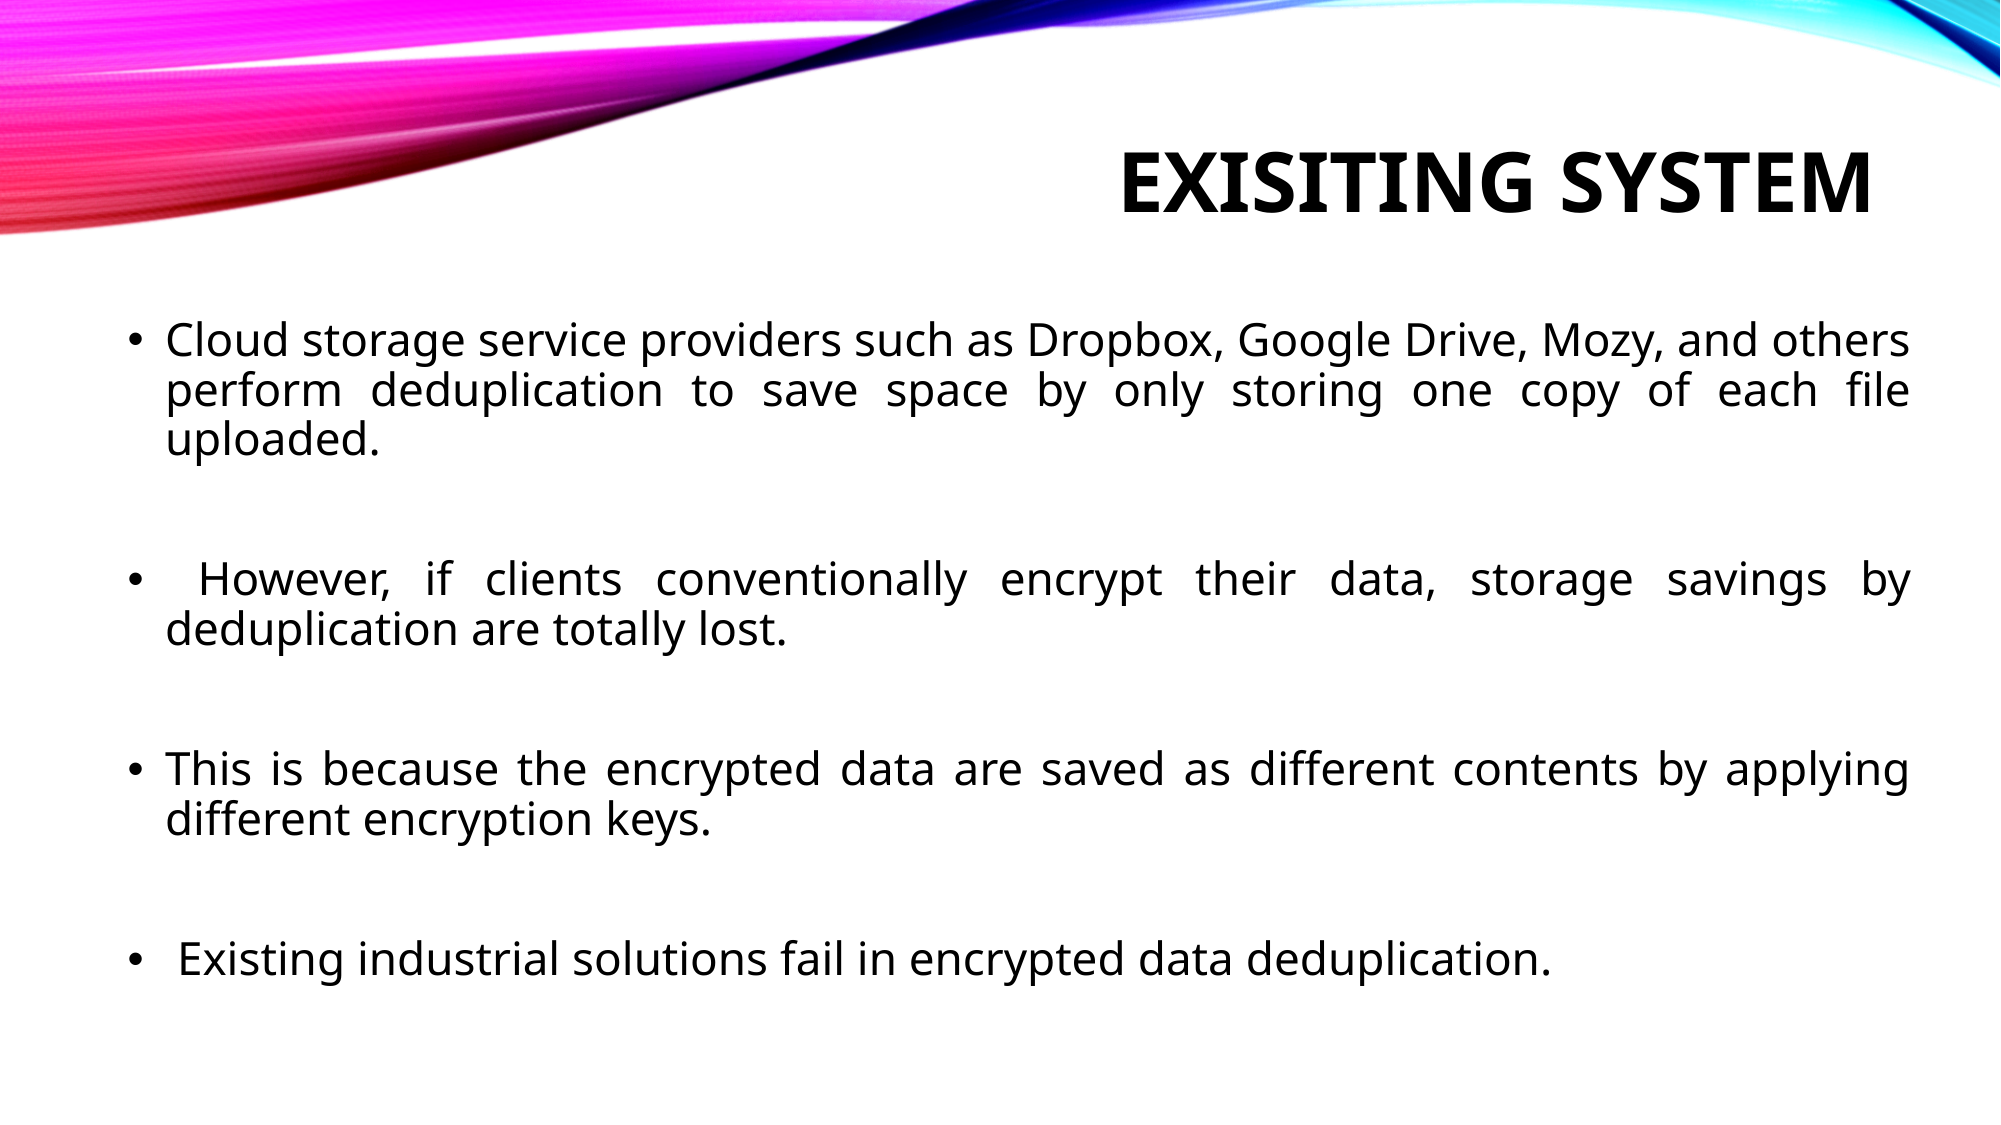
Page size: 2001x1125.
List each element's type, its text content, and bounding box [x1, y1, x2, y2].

list Cloud storage service providers such as Dropbox, Google Drive, Mozy, and others perform deduplication to save space by only storing one copy of each file uploaded. However, if clients conventionally encrypt their data, storage savings by deduplication are totally lost. This is because the encrypted data are saved as different contents by applying different encryption keys. Existing industrial solutions fail in encrypted data deduplication. [112, 309, 1927, 1092]
picture [0, 0, 2000, 237]
title EXISITING SYSTEM [479, 79, 1893, 292]
picture [1910, 0, 2000, 45]
picture [1890, 0, 2000, 75]
